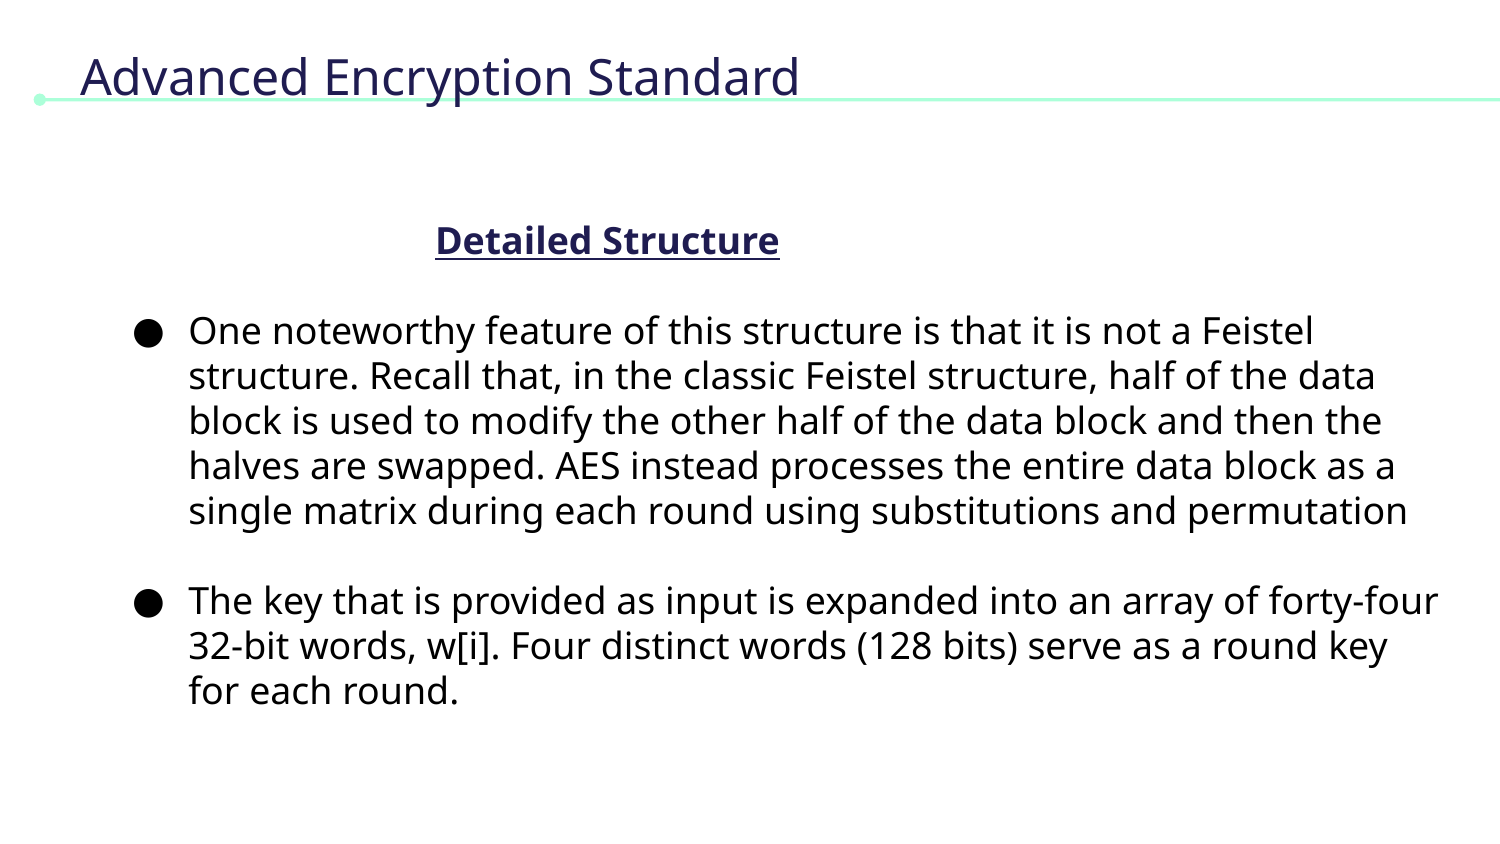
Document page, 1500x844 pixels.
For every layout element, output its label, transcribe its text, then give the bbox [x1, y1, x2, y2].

text_box Detailed Structure One noteworthy feature of this structure is that it is not a Feistel structure. Recall that, in the classic Feistel structure, half of the data block is used to modify the other half of the data block and then the halves are swapped. AES instead processes the entire data block as a single matrix during each round using substitutions and permutation The key that is provided as input is expanded into an array of forty-four 32-bit words, w[i]. Four distinct words (128 bits) serve as a round key for each round. [98, 202, 1459, 807]
text_box Advanced Encryption Standard [65, 30, 1064, 119]
